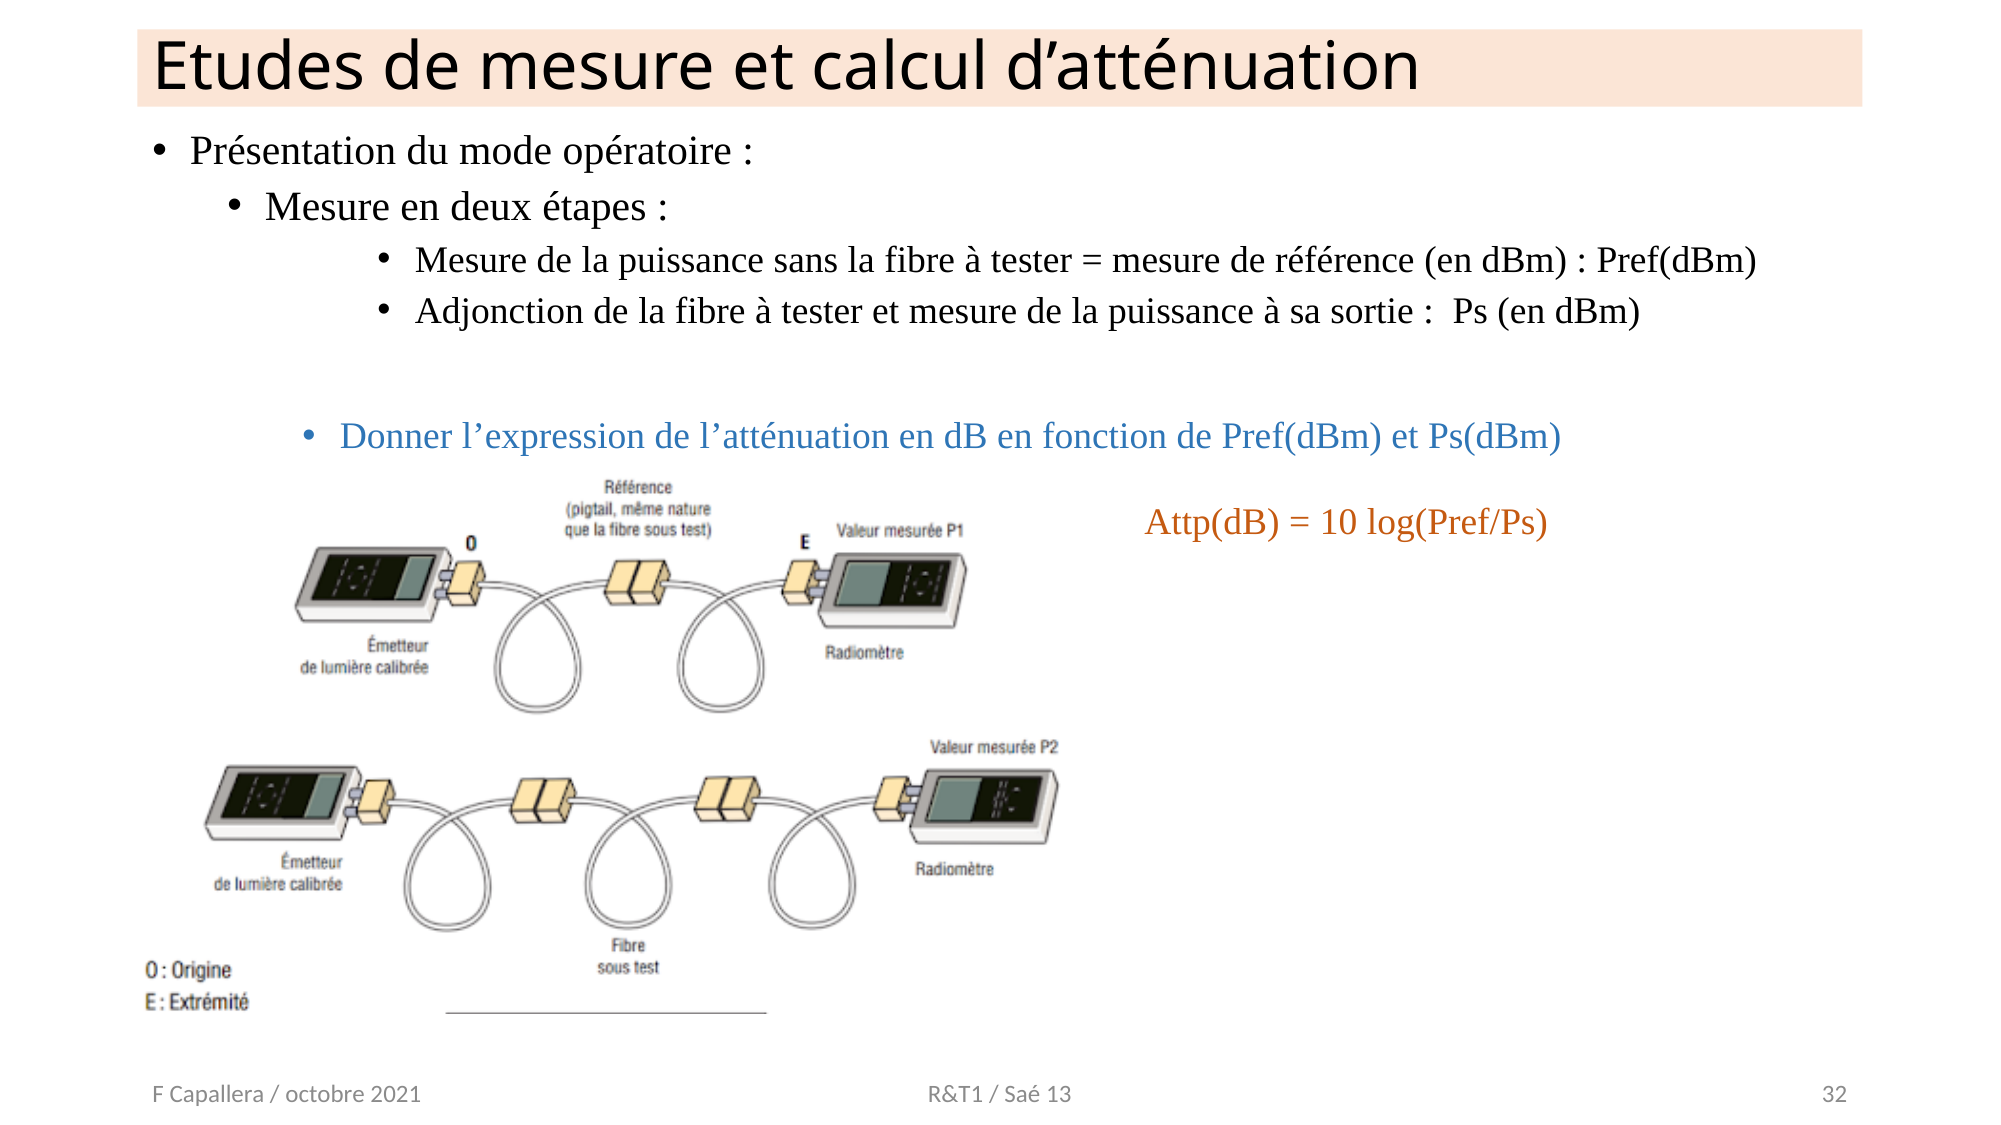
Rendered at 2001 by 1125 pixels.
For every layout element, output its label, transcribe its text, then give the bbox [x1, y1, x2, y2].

list Présentation du mode opératoire : Mesure en deux étapes : Mesure de la puissance sans la fibre à tester = mesure de référence (en dBm) : Pref(dBm) Adjonction de la fibre à tester et mesure de la puissance à sa sortie : Ps (en dBm) Donner l’expression de l’atténuation en dB en fonction de Pref(dBm) et Ps(dBm) [137, 121, 1863, 1014]
slide_number 32 [1412, 1062, 1863, 1123]
text_box Attp(dB) = 10 log(Pref/Ps) [1129, 489, 1863, 550]
title Etudes de mesure et calcul d’atténuation [137, 29, 1863, 107]
footer R&T1 / Saé 13 [662, 1062, 1338, 1123]
slide_number F Capallera / octobre 2021 [137, 1062, 588, 1123]
picture [137, 471, 1114, 1014]
